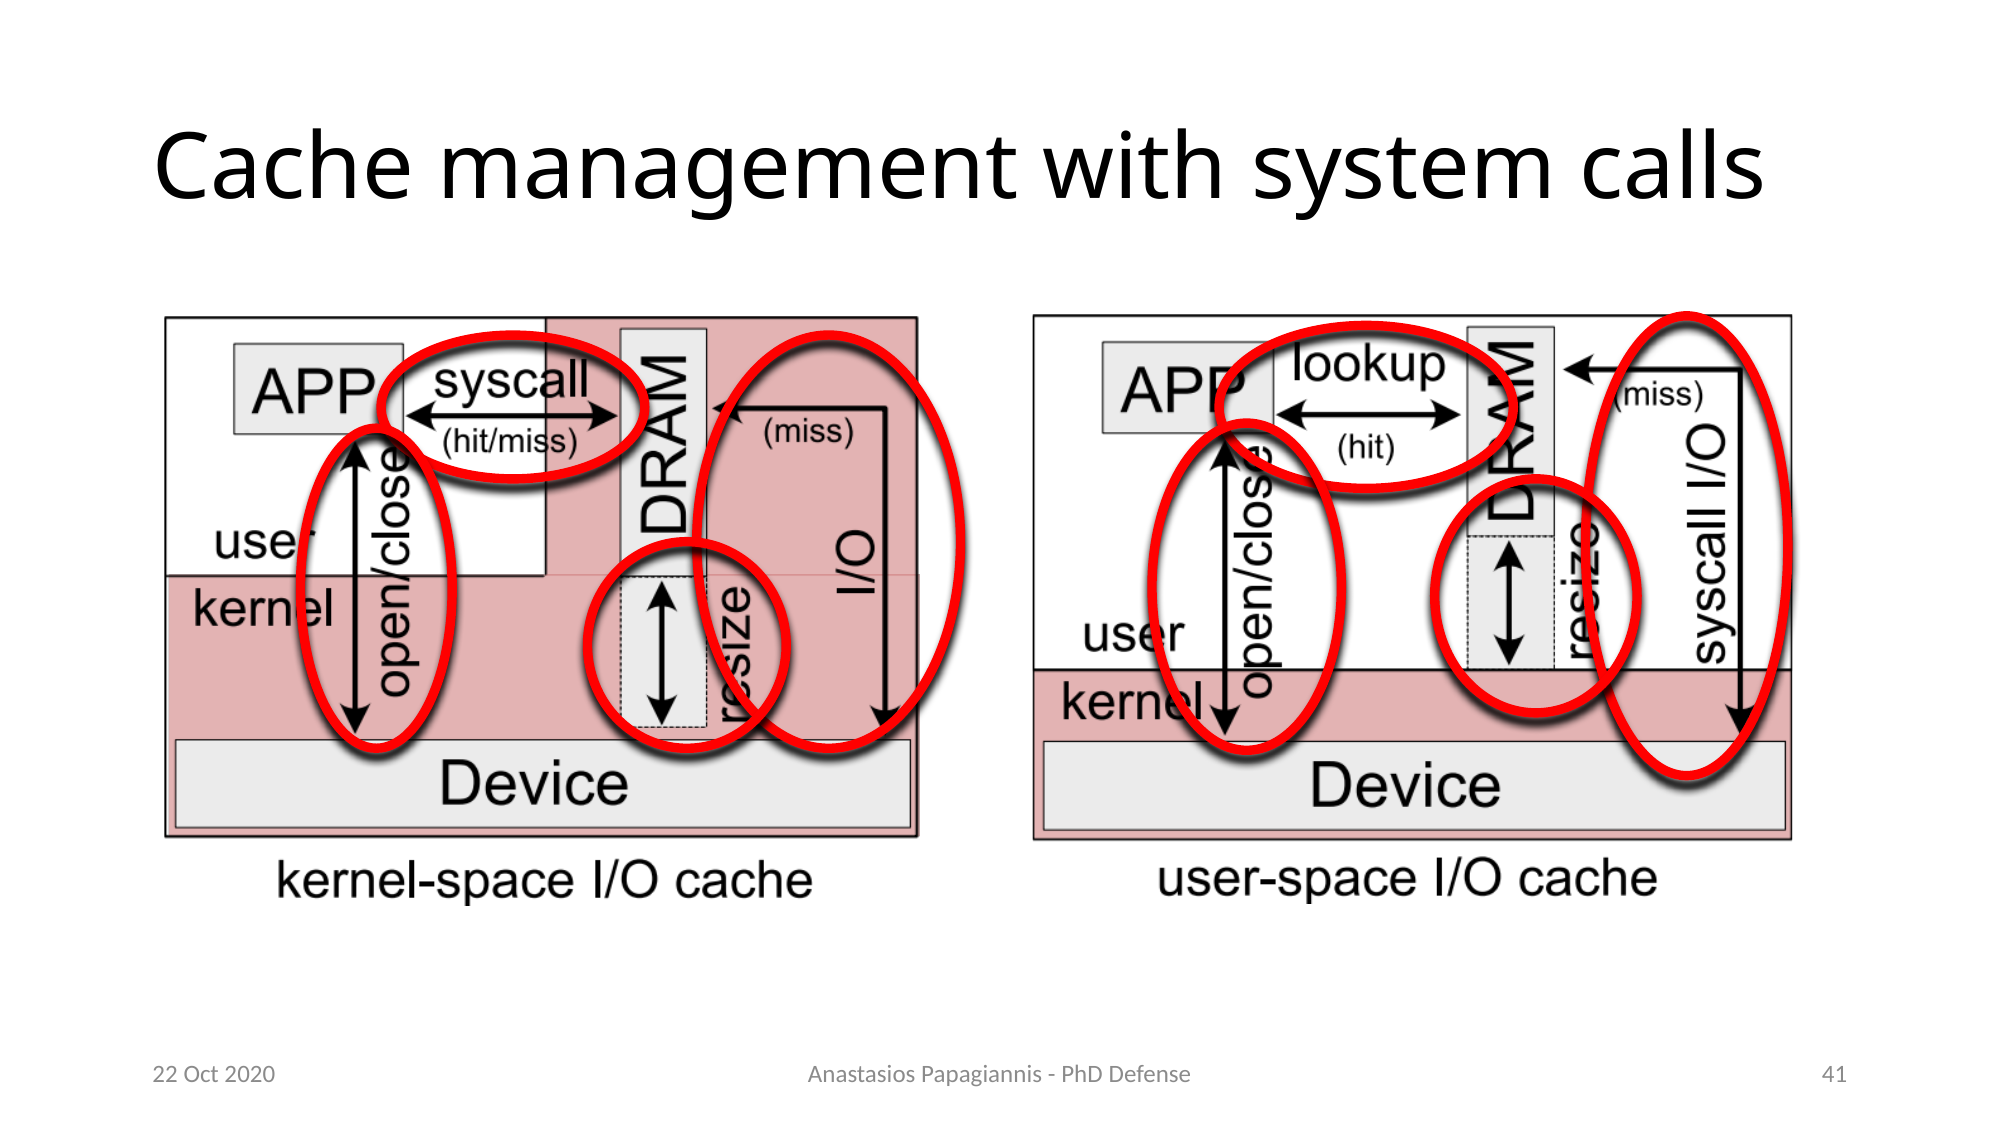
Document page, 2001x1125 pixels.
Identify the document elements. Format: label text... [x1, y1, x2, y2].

slide_number 41 [1412, 1042, 1863, 1103]
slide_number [137, 1042, 588, 1103]
text_box [928, 403, 962, 680]
footer Anastasios Papagiannis - PhD Defense [662, 1042, 1338, 1103]
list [164, 315, 928, 906]
picture [1032, 313, 1793, 904]
title Cache management with system calls [137, 59, 1863, 278]
